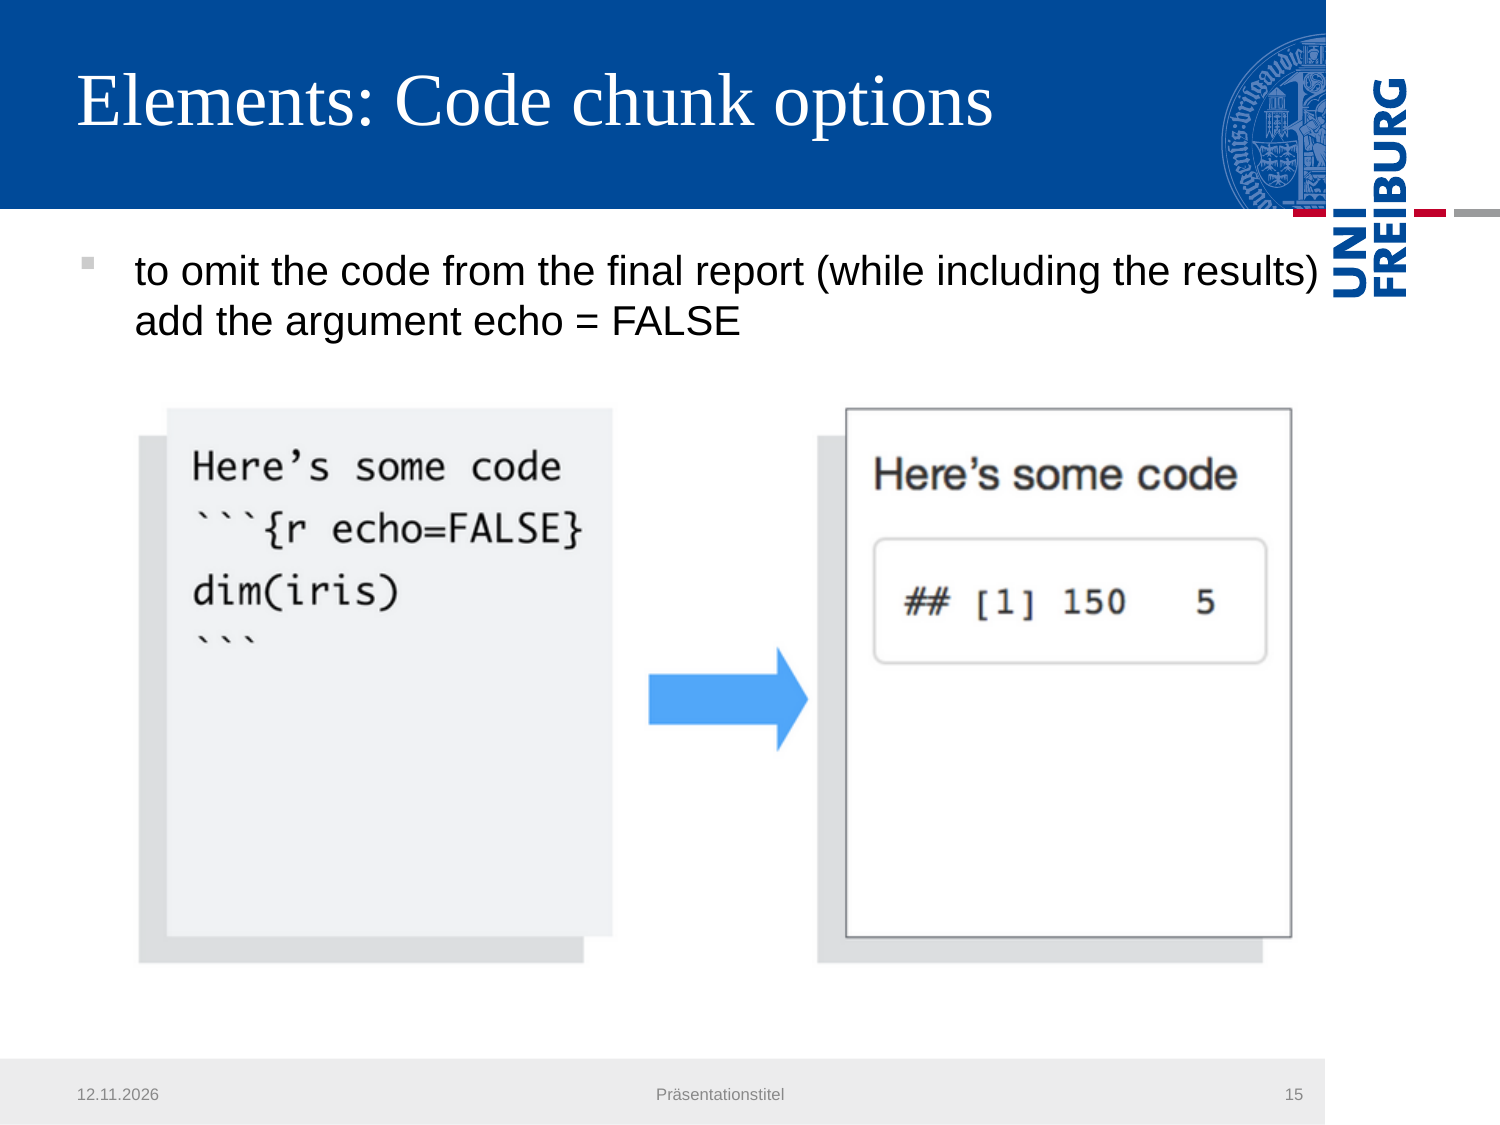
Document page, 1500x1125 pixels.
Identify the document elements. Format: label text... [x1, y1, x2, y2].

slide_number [76, 1074, 207, 1114]
slide_number 15 [1234, 1074, 1304, 1114]
list to omit the code from the final report (while including the results) add the argument echo = FALSE [78, 243, 1324, 1023]
picture [128, 396, 1313, 988]
footer Präsentationstitel [230, 1074, 1211, 1114]
title Elements: Code chunk options [76, 50, 1235, 169]
